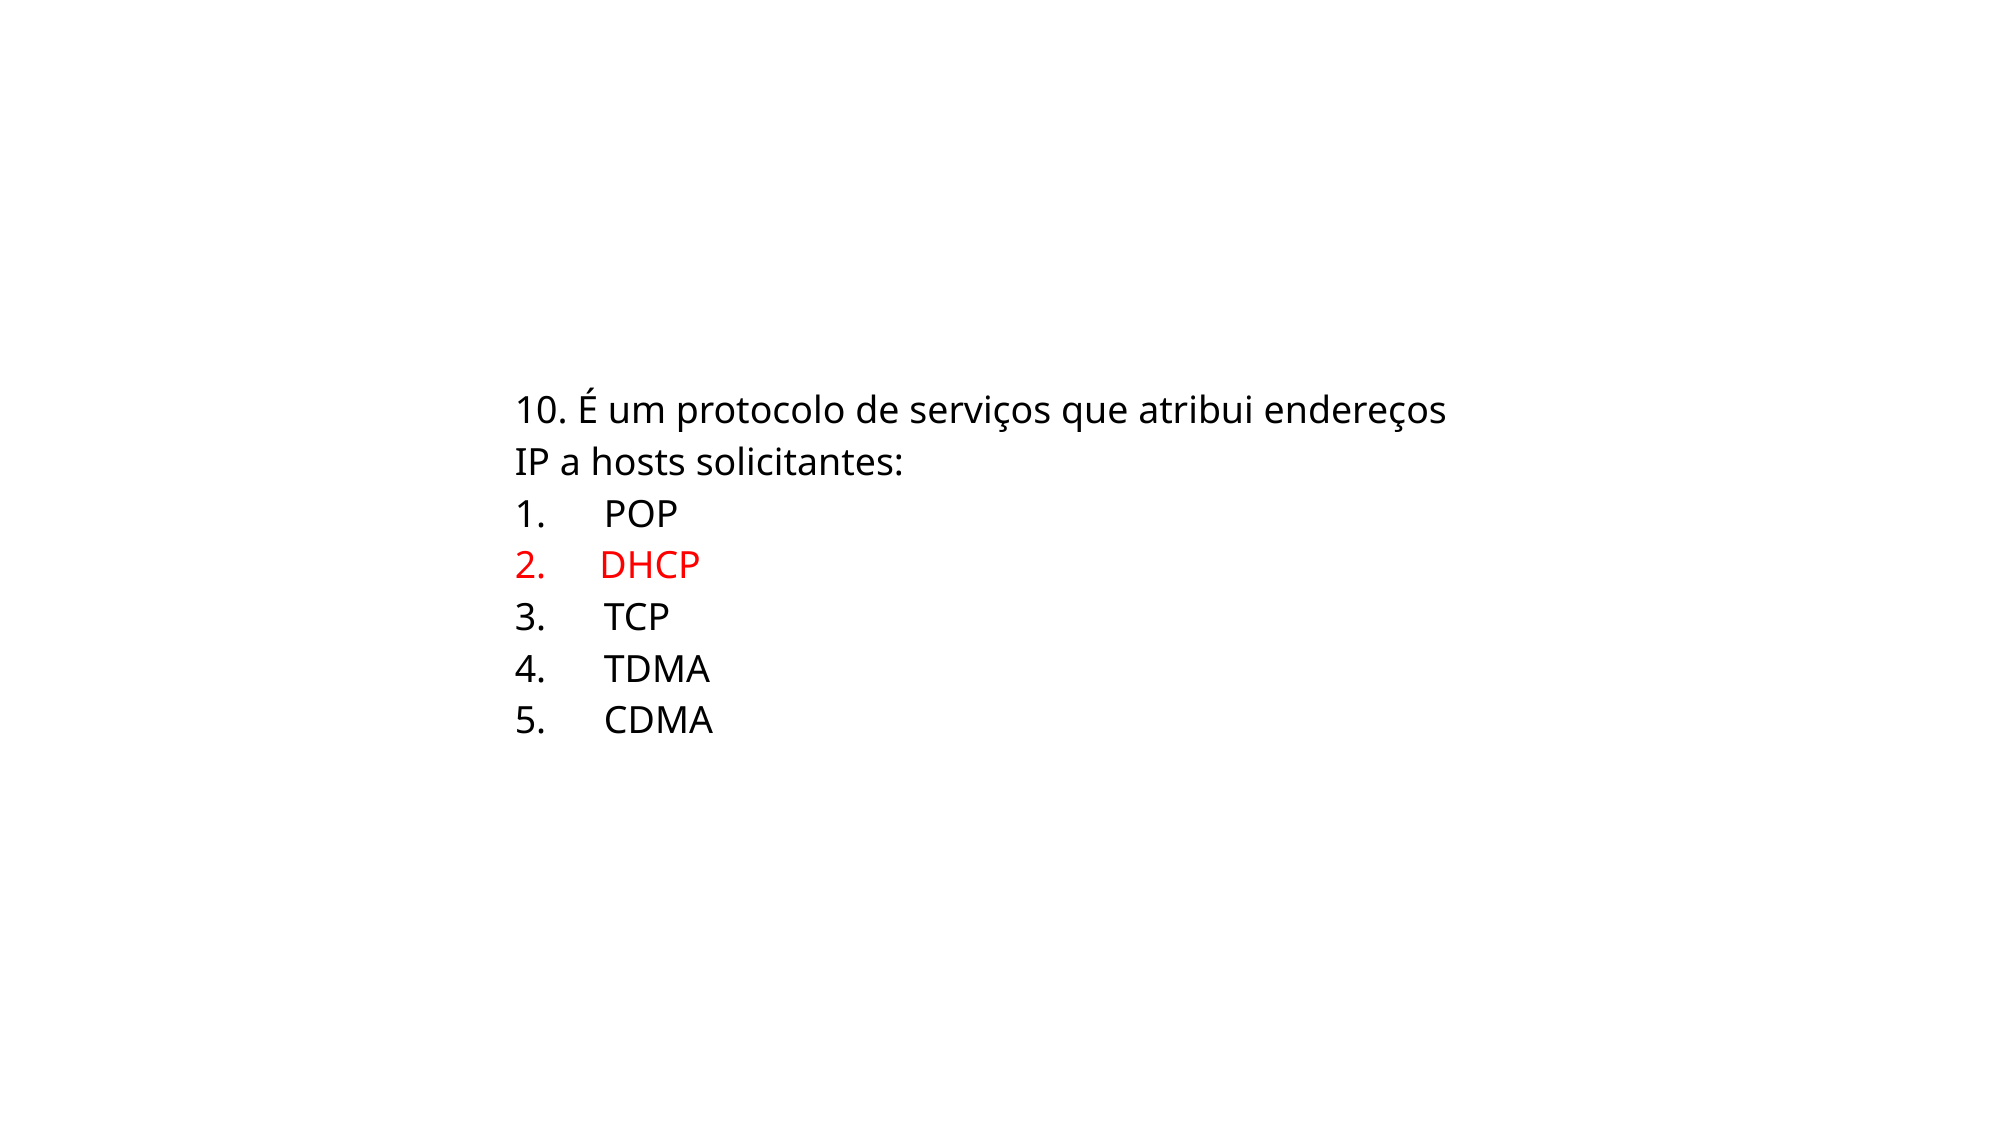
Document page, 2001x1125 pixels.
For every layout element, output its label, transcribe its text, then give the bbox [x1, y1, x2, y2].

text_box 10. É um protocolo de serviços que atribui endereços IP a hosts solicitantes: 1. POP 2. DHCP 3. TCP 4. TDMA 5. CDMA [500, 371, 1500, 749]
